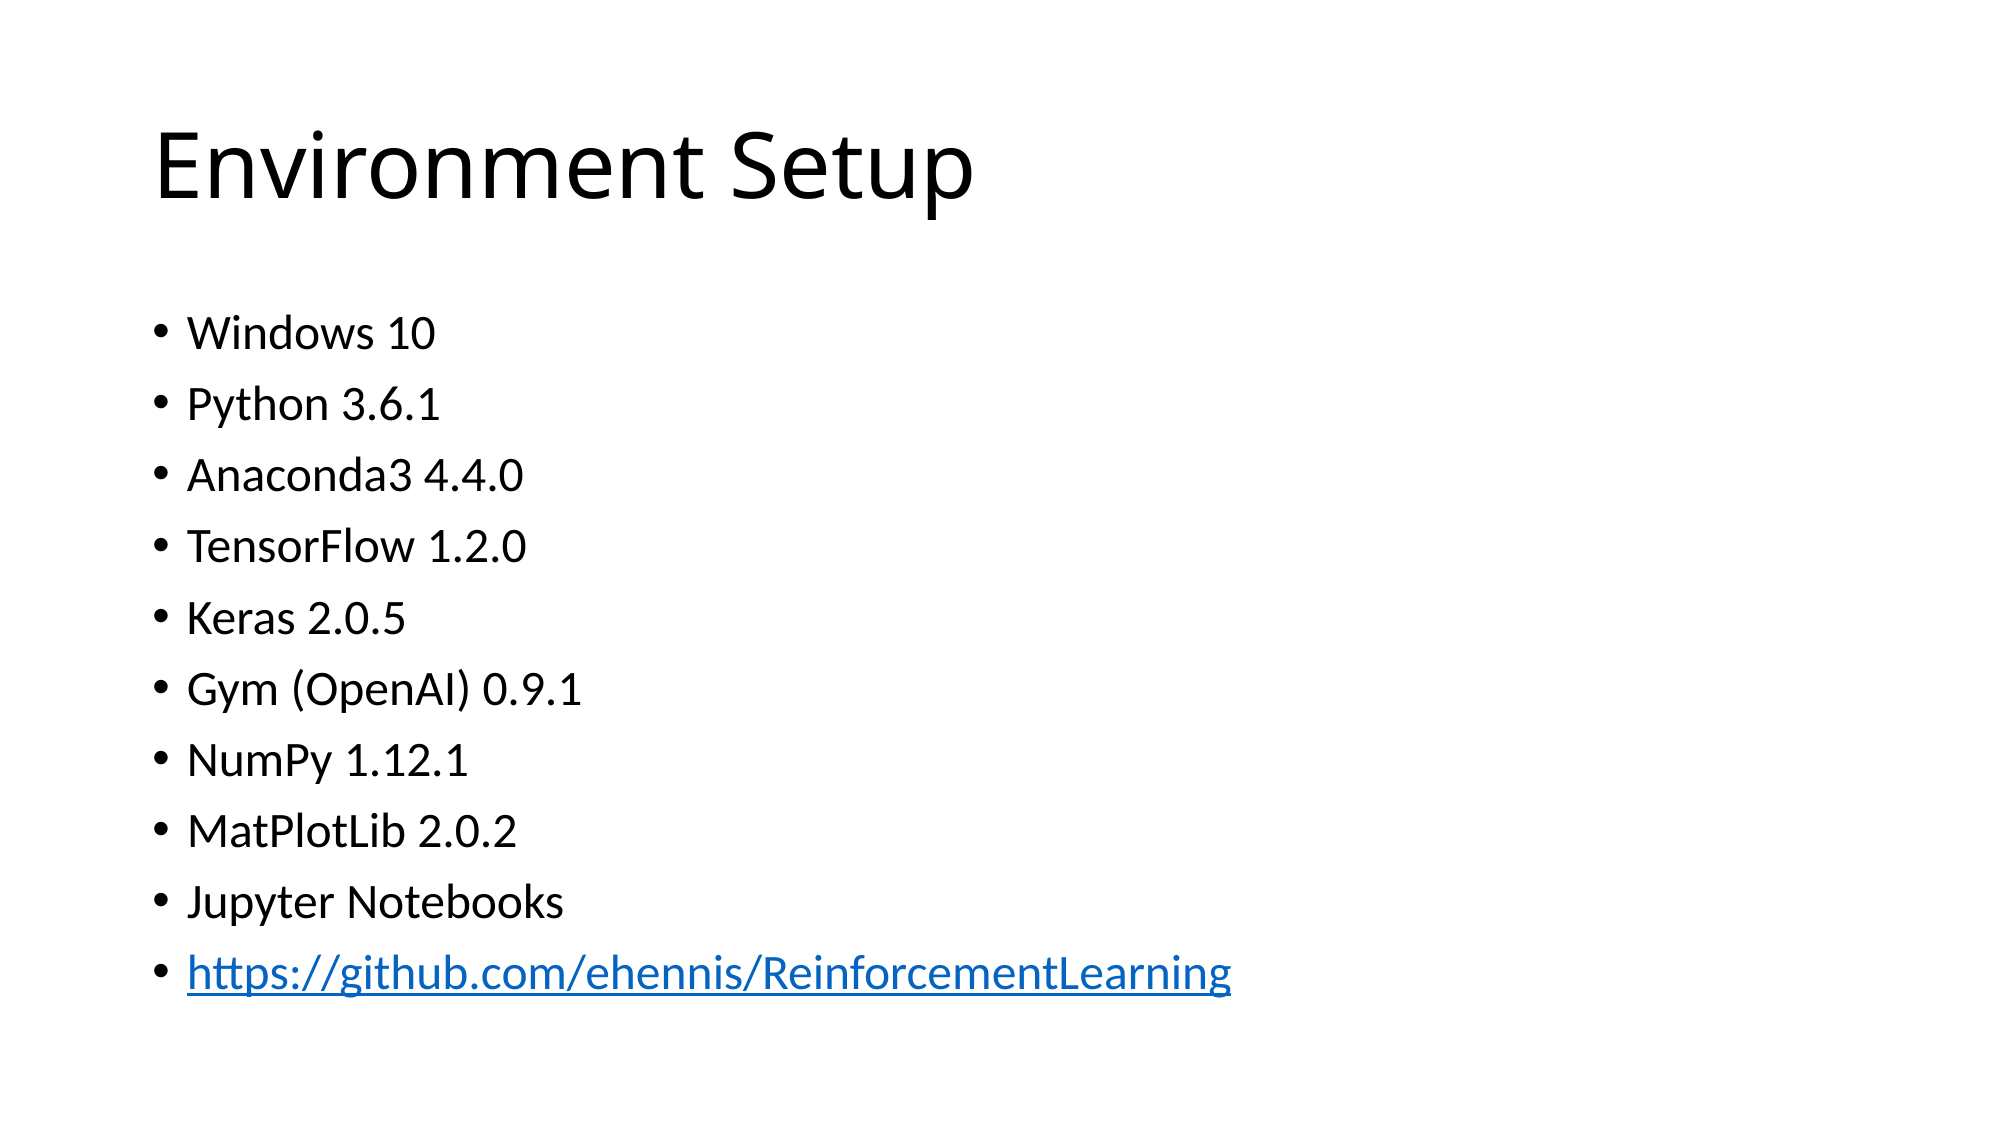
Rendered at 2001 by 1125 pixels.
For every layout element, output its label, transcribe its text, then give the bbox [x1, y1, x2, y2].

title Environment Setup [137, 59, 1863, 278]
list Windows 10 Python 3.6.1 Anaconda3 4.4.0 TensorFlow 1.2.0 Keras 2.0.5 Gym (OpenAI) 0.9.1 NumPy 1.12.1 MatPlotLib 2.0.2 Jupyter Notebooks https://github.com/ehennis/ReinforcementLearning [137, 299, 1863, 1014]
